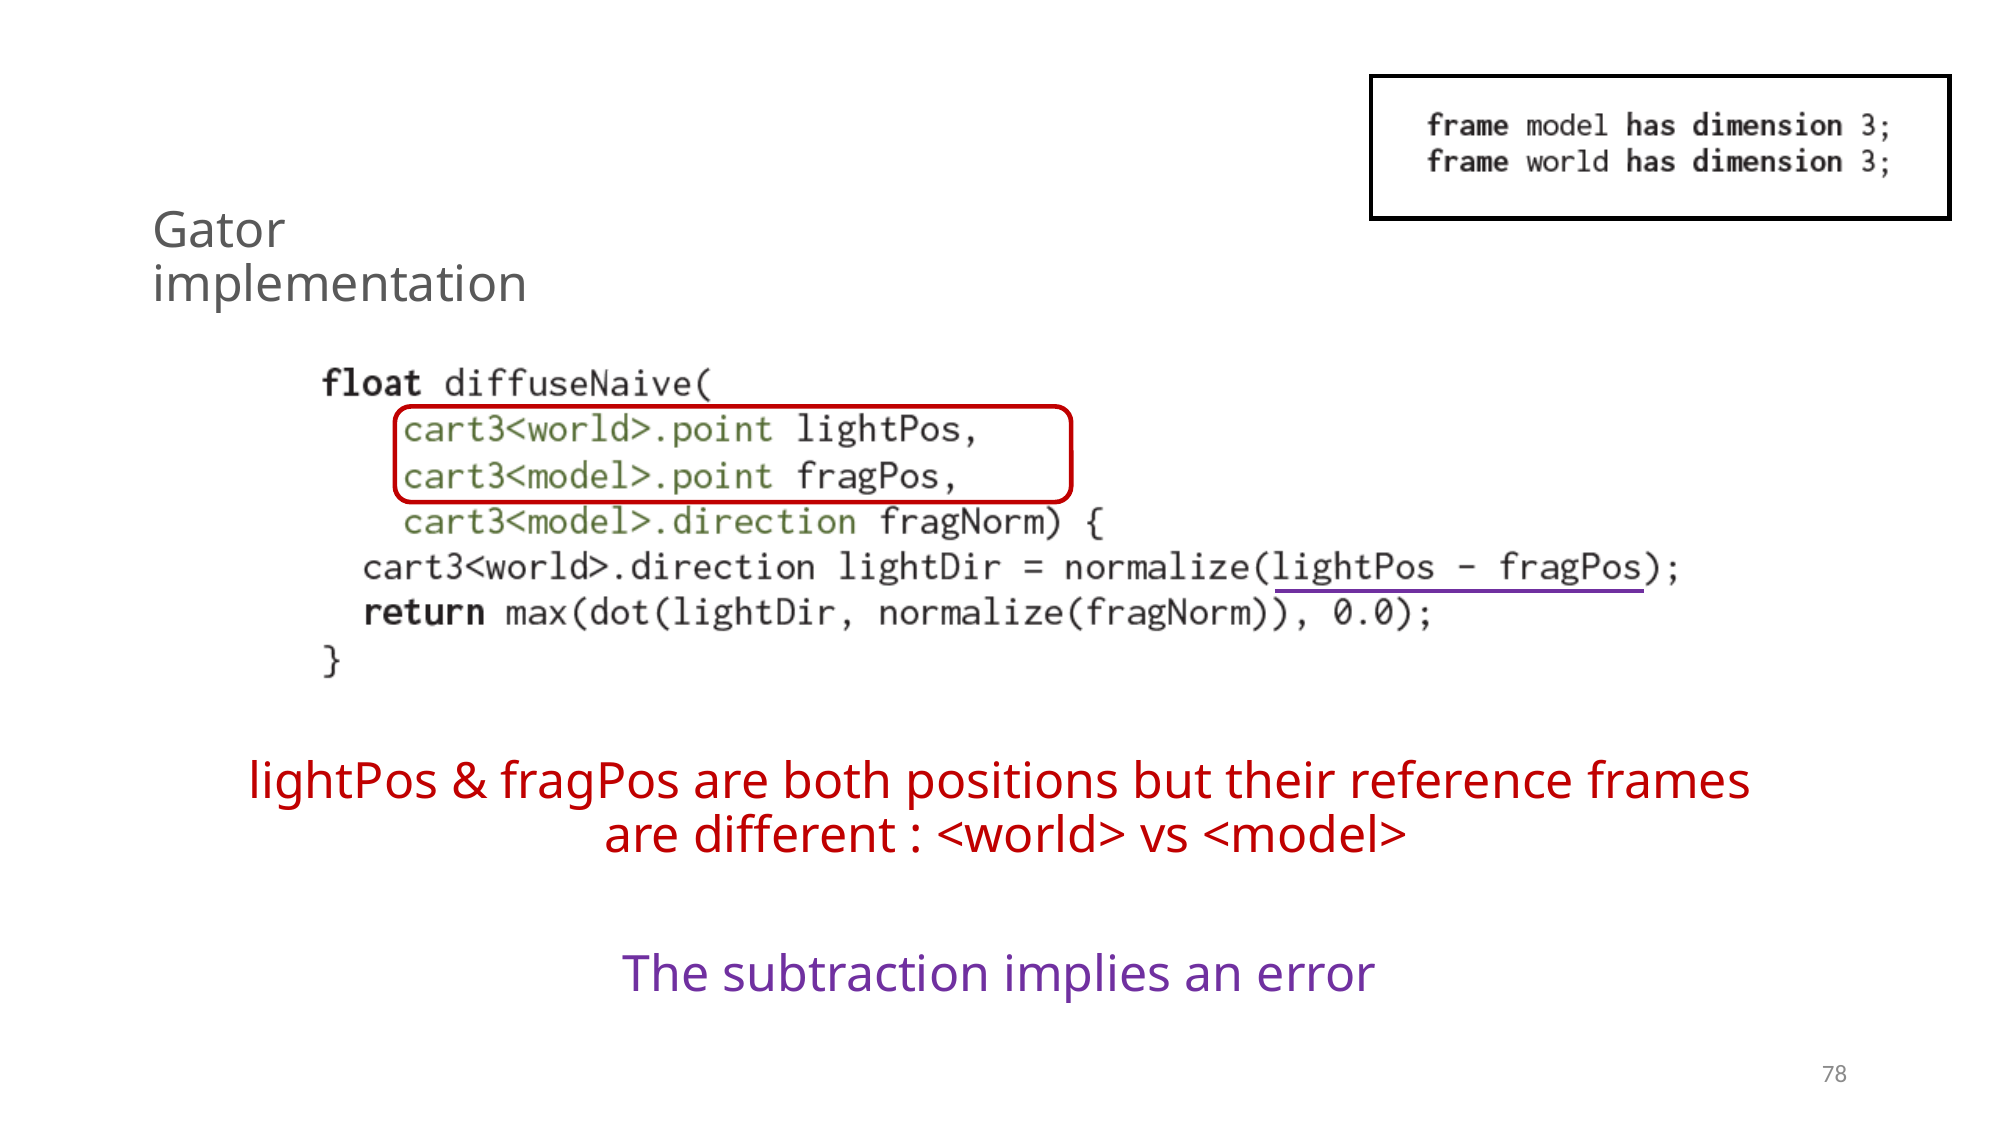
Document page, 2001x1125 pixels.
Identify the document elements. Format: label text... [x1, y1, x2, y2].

slide_number 78 [1412, 1042, 1863, 1103]
text_box Gator implementation [137, 196, 653, 263]
picture [1412, 98, 1905, 197]
text_box [1370, 75, 1950, 219]
text_box The subtraction implies an error [158, 941, 1842, 1034]
text_box lightPos & fragPos are both positions but their reference frames are different : <world> vs <model> [158, 747, 1842, 891]
picture [307, 357, 1693, 697]
